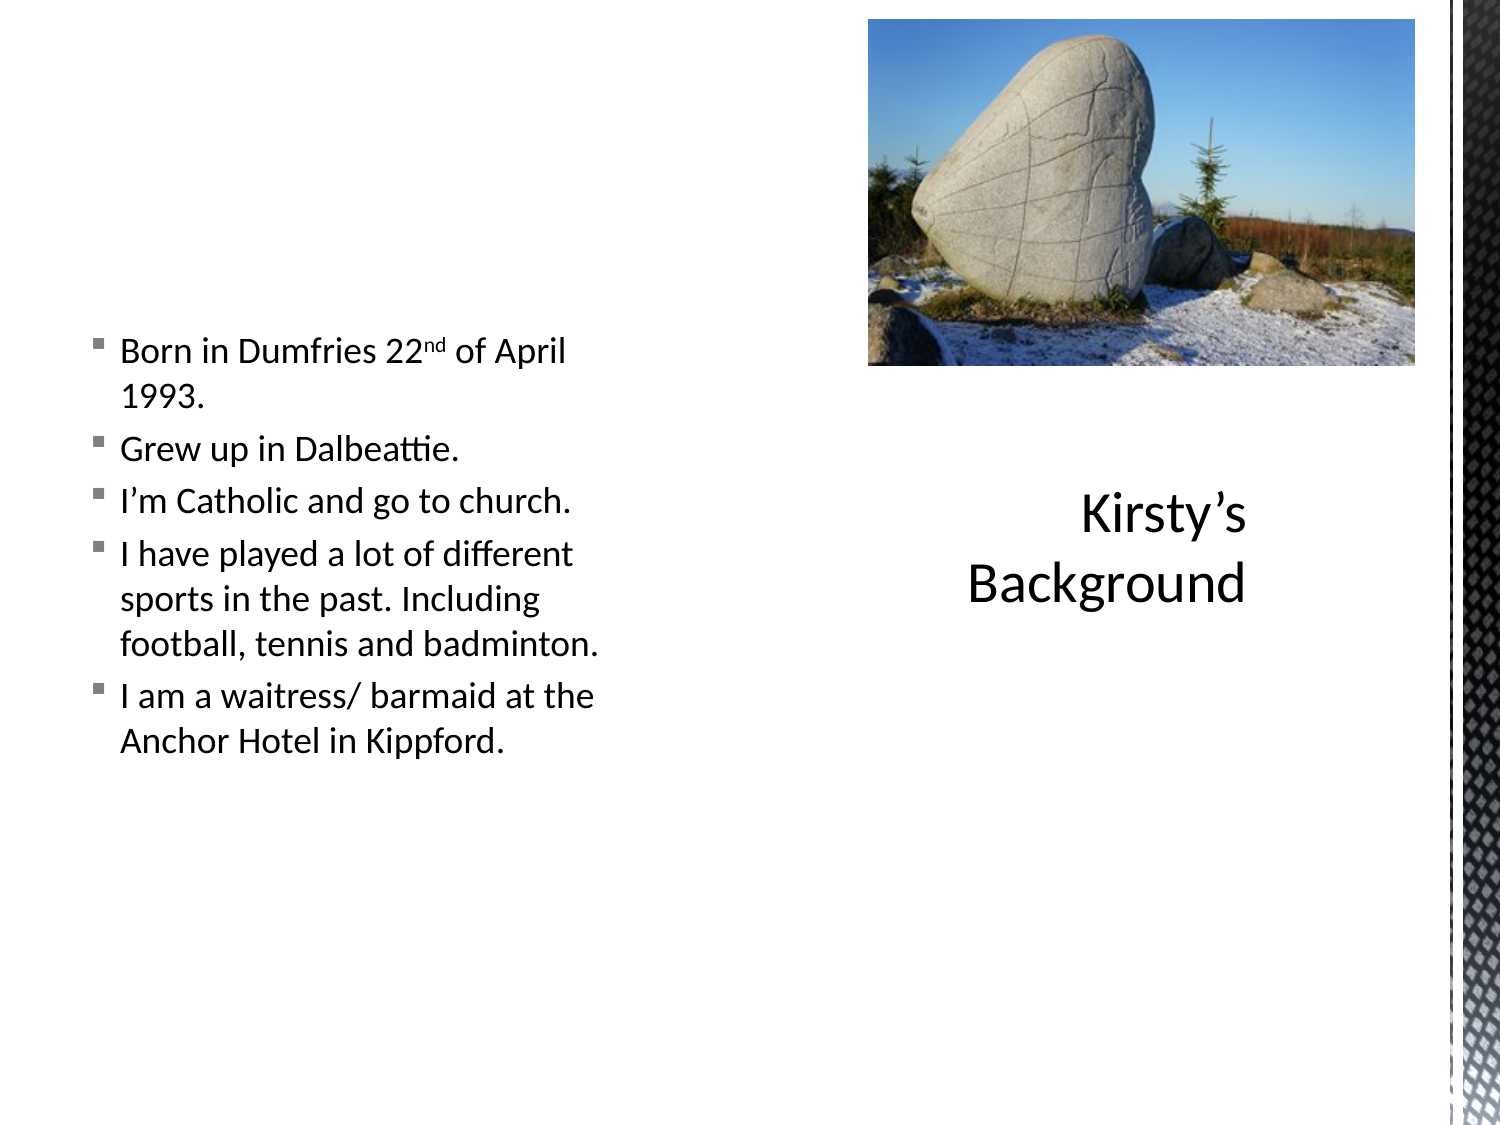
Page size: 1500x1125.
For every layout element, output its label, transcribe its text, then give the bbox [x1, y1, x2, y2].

picture [1447, 0, 1500, 1125]
picture [867, 18, 1416, 367]
title Kirsty’s Background [800, 75, 1263, 1013]
list Born in Dumfries 22nd of April 1993. Grew up in Dalbeattie. I’m Catholic and go to church. I have played a lot of different sports in the past. Including football, tennis and badminton. I am a waitress/ barmaid at the Anchor Hotel in Kippford. [75, 75, 675, 1013]
